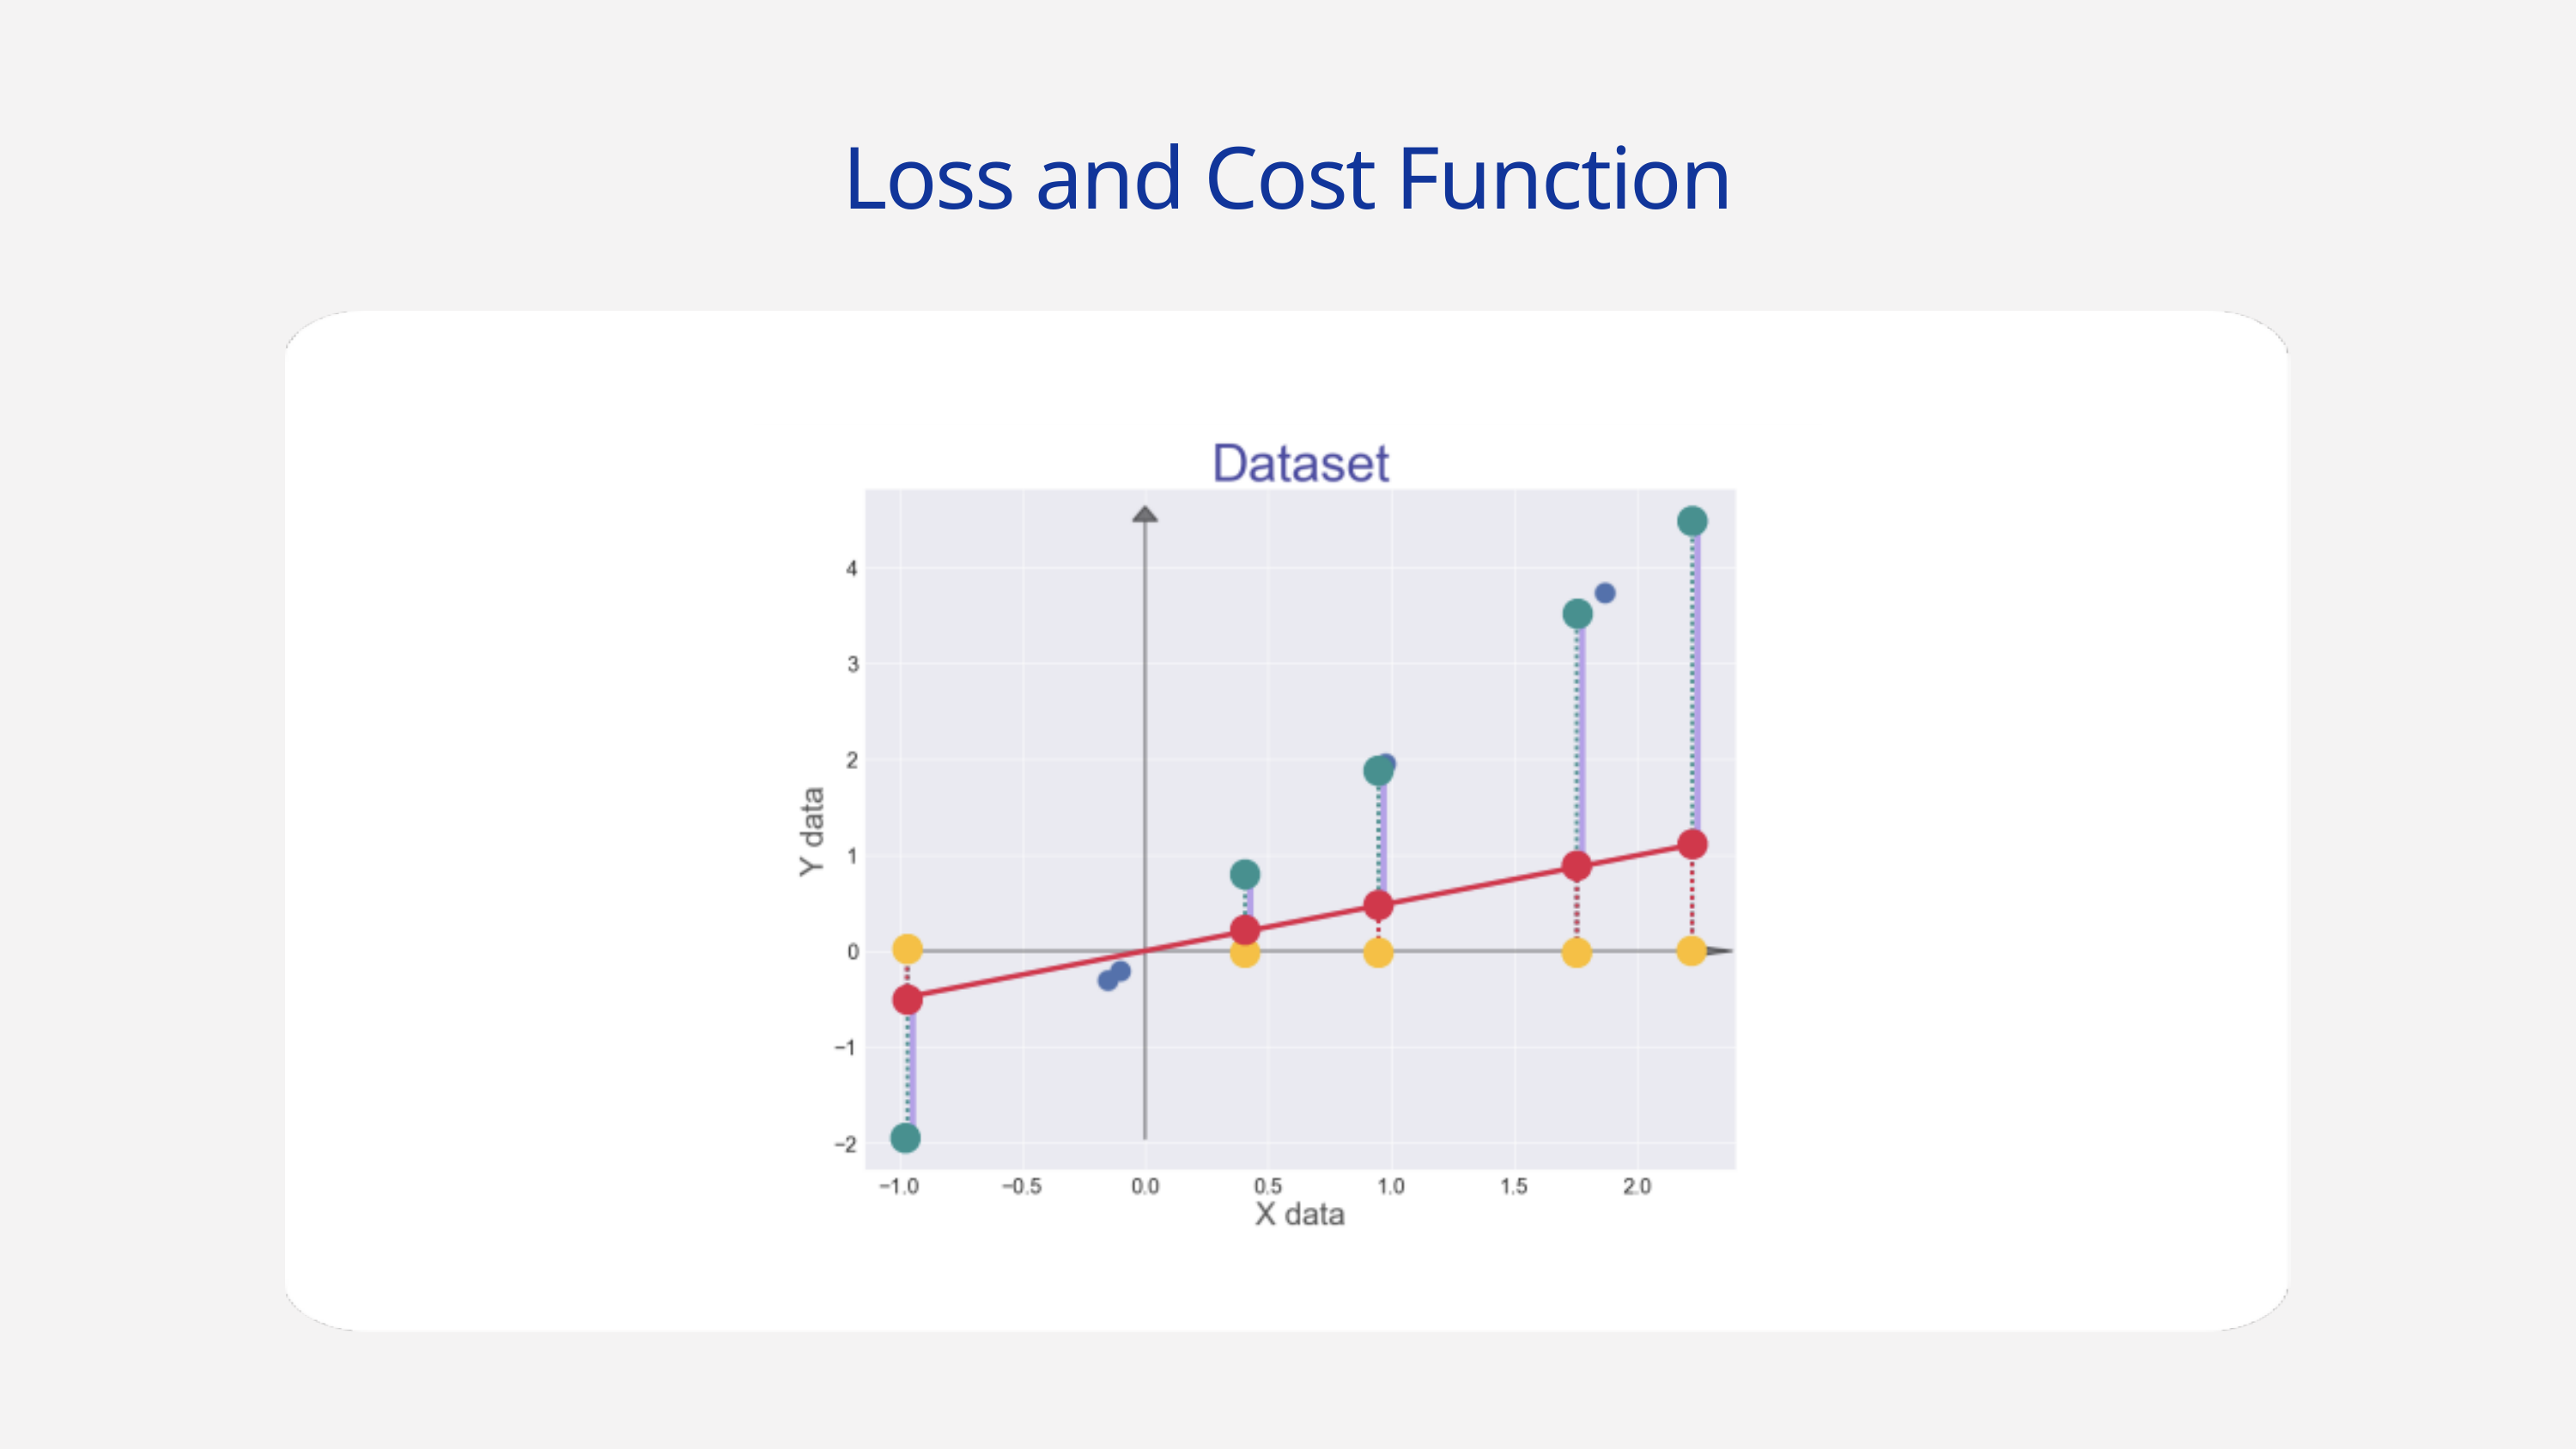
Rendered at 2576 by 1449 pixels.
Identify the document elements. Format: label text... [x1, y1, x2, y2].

text_box Loss and Cost Function [309, 117, 2267, 233]
picture [753, 423, 1823, 1255]
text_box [285, 311, 2291, 1332]
